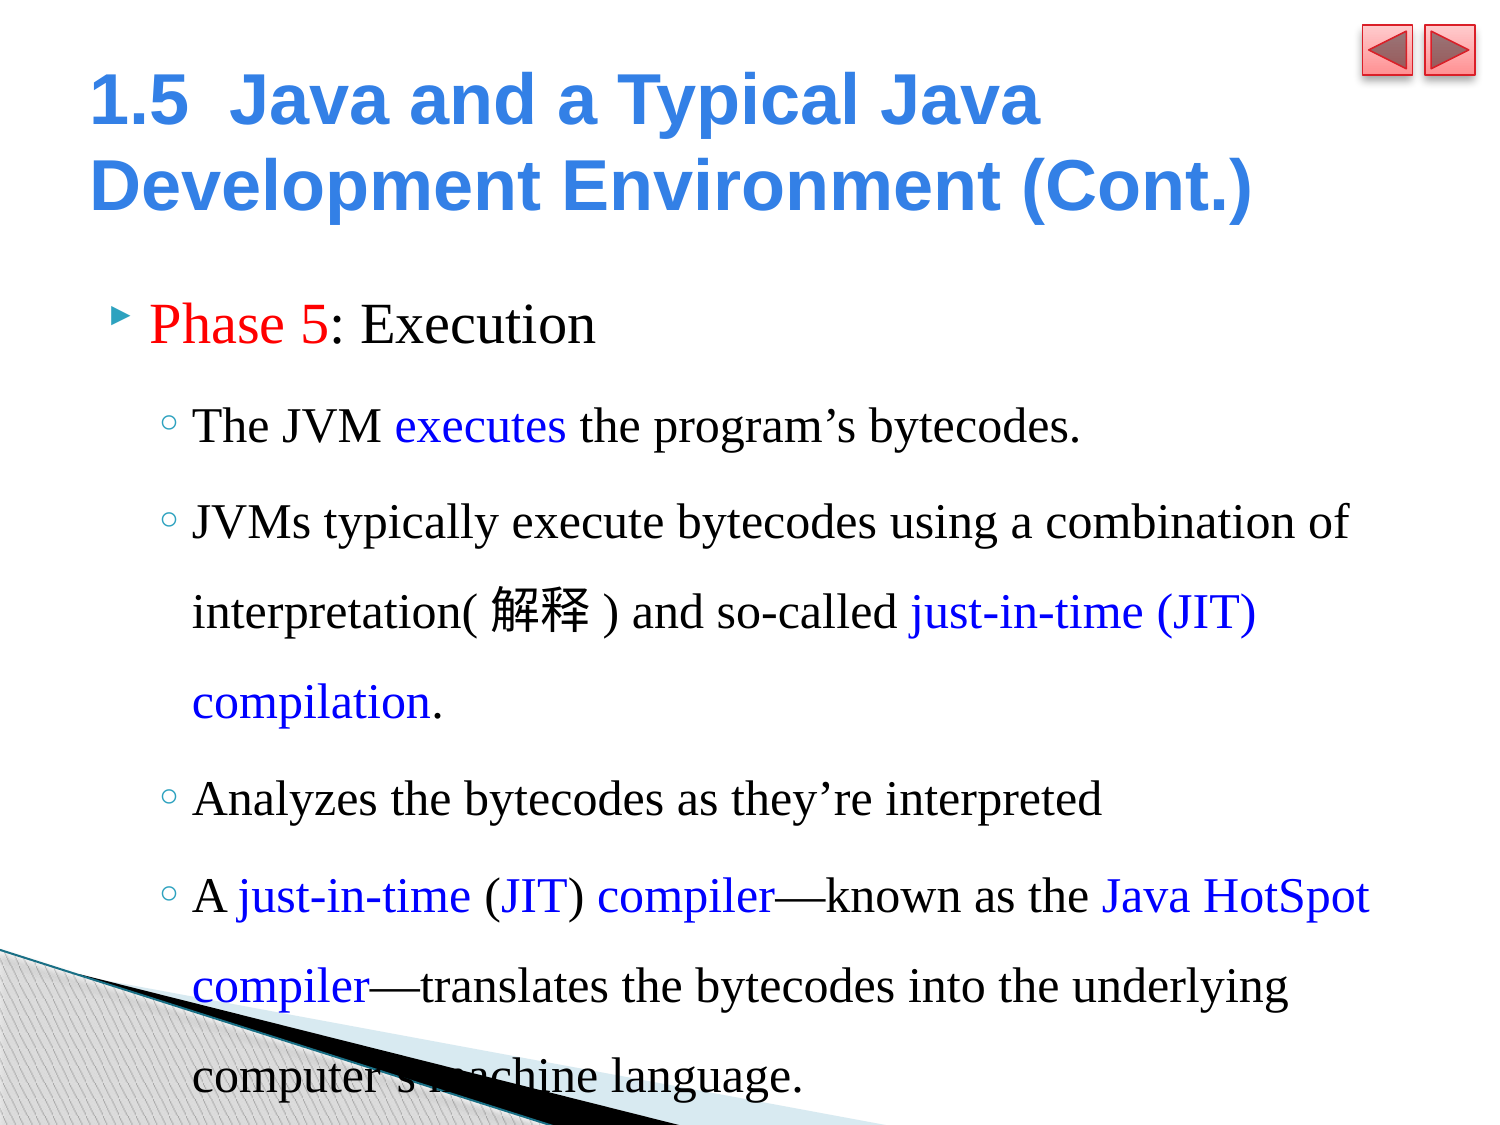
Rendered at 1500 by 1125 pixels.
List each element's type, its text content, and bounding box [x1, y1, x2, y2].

list Phase 5: Execution The JVM executes the program’s bytecodes. JVMs typically execute bytecodes using a combination of interpretation(解释) and so-called just-in-time (JIT) compilation. Analyzes the bytecodes as they’re interpreted A just-in-time (JIT) compiler—known as the Java HotSpot compiler—translates the bytecodes into the underlying computer’s machine language. [75, 242, 1425, 986]
title 1.5 Java and a Typical Java Development Environment (Cont.) [75, 45, 1425, 233]
